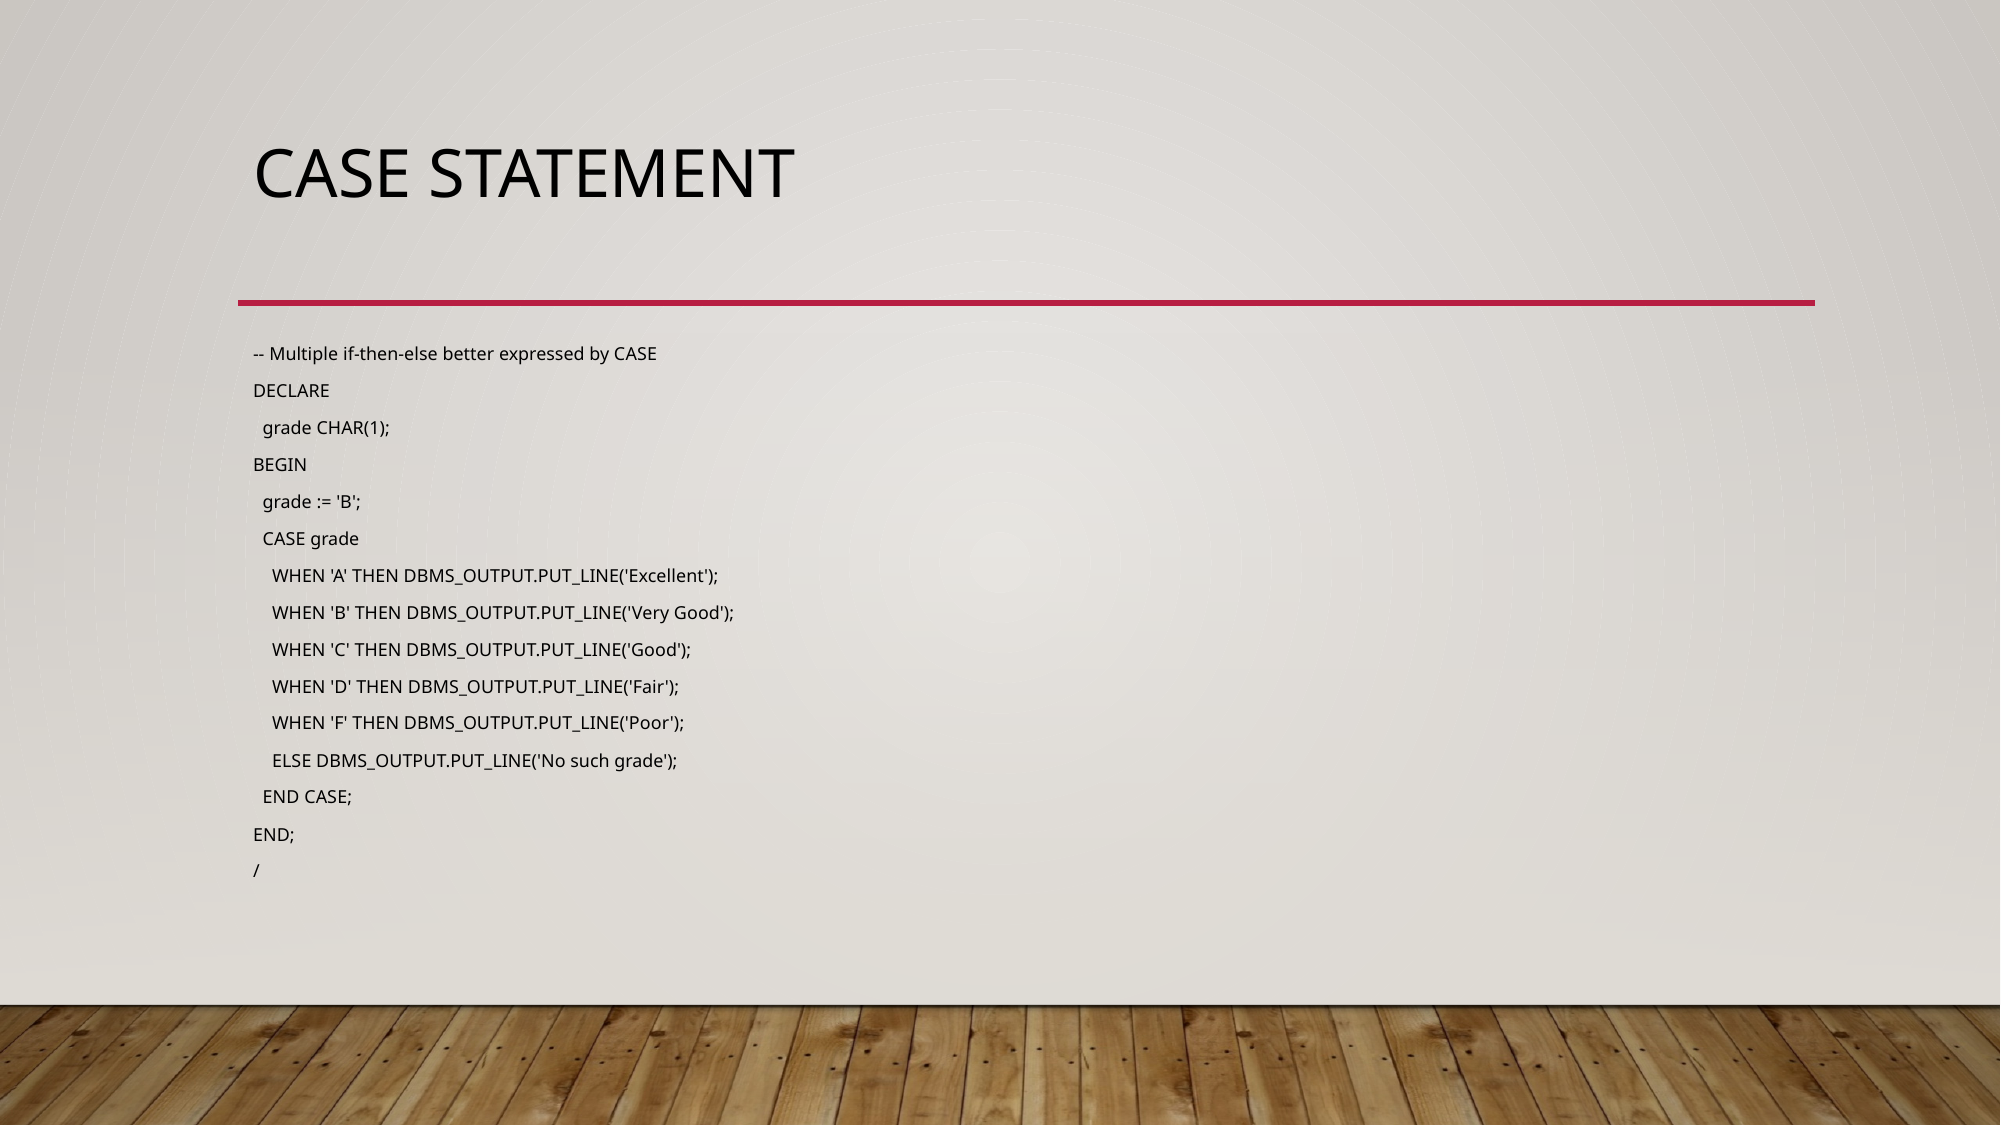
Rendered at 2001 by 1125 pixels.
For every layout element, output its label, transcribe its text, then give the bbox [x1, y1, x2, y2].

title Case Statement [238, 131, 1814, 305]
list -- Multiple if-then-else better expressed by CASE DECLARE grade CHAR(1); BEGIN grade := 'B'; CASE grade WHEN 'A' THEN DBMS_OUTPUT.PUT_LINE('Excellent'); WHEN 'B' THEN DBMS_OUTPUT.PUT_LINE('Very Good'); WHEN 'C' THEN DBMS_OUTPUT.PUT_LINE('Good'); WHEN 'D' THEN DBMS_OUTPUT.PUT_LINE('Fair'); WHEN 'F' THEN DBMS_OUTPUT.PUT_LINE('Poor'); ELSE DBMS_OUTPUT.PUT_LINE('No such grade'); END CASE; END; / [238, 330, 1814, 897]
picture [0, 1005, 2000, 1125]
